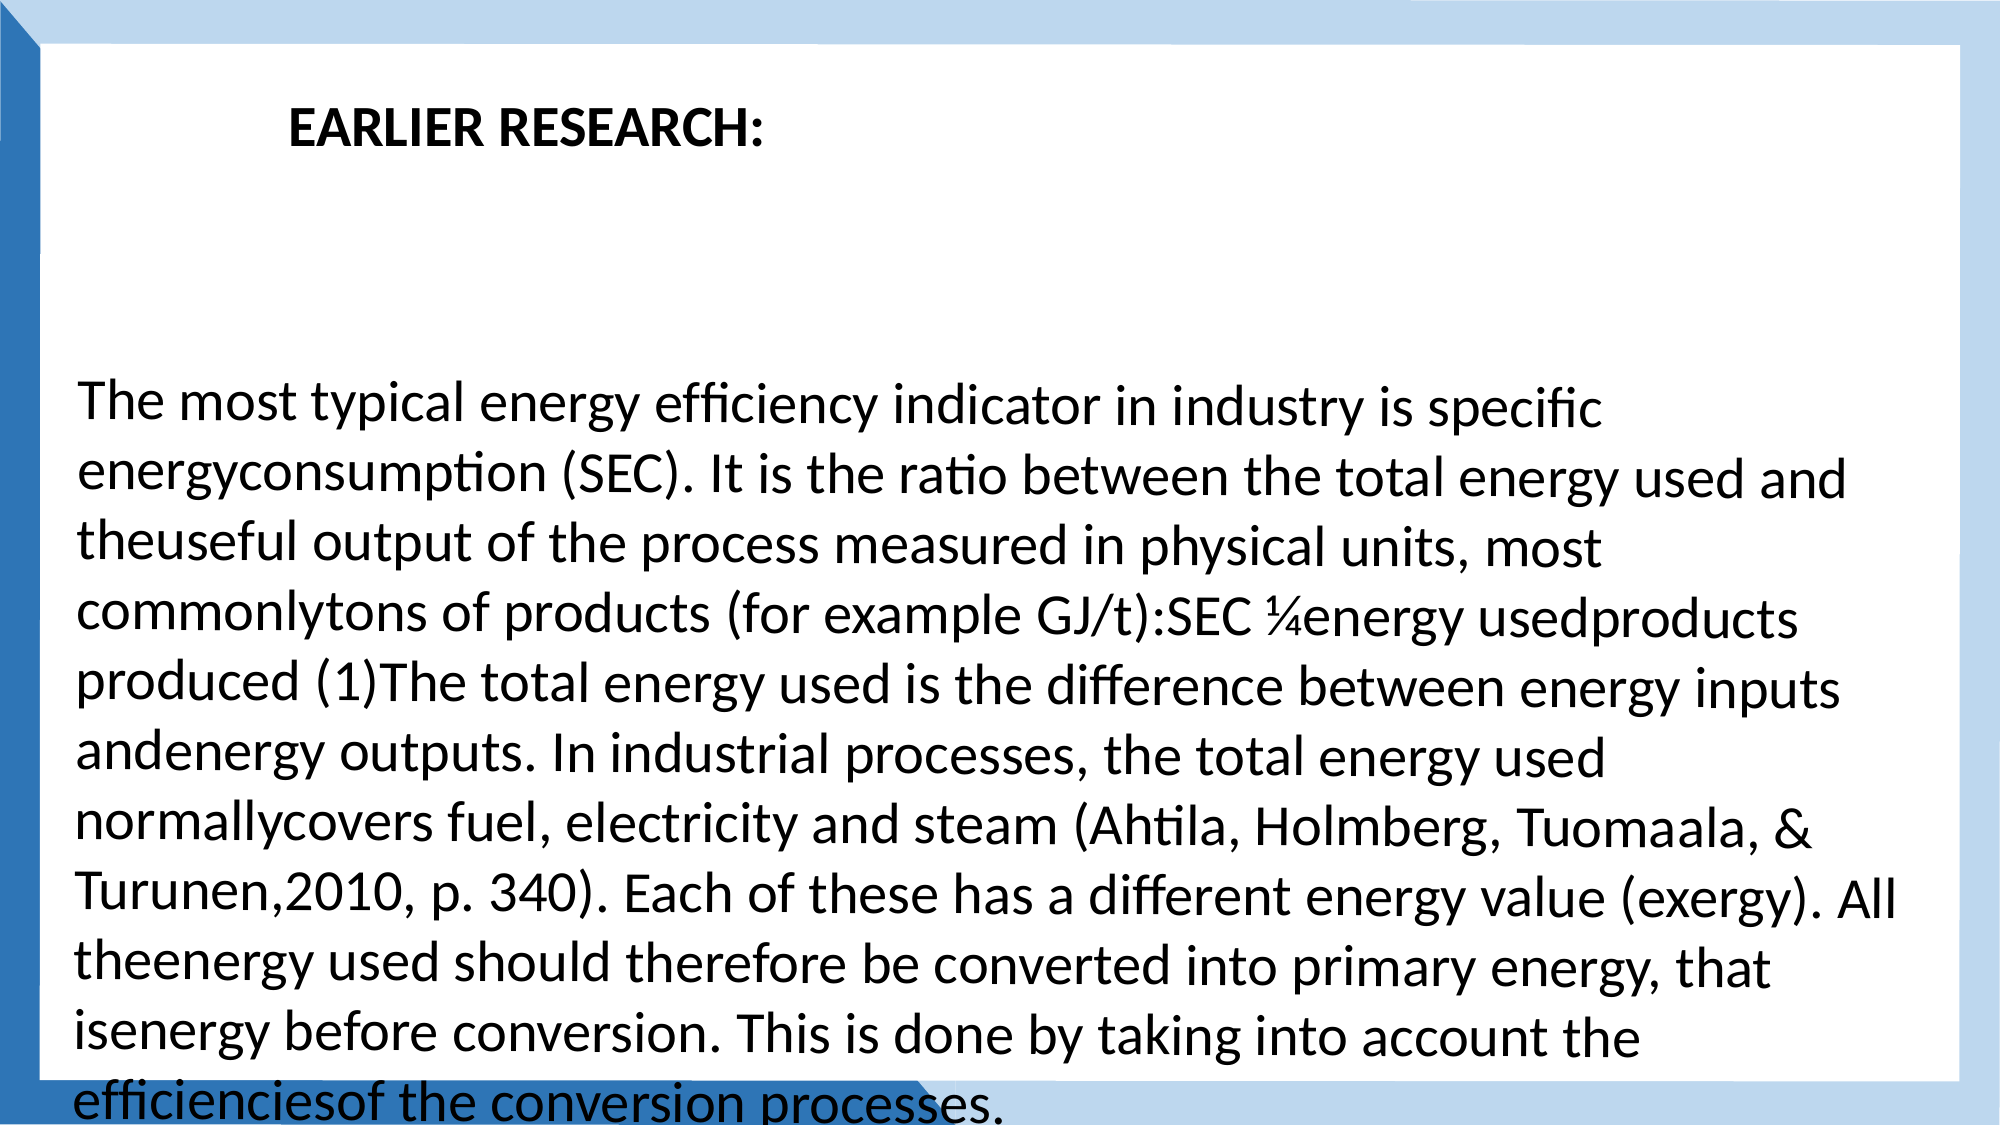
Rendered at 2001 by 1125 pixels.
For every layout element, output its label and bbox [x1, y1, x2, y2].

text_box [0, 0, 2000, 1125]
